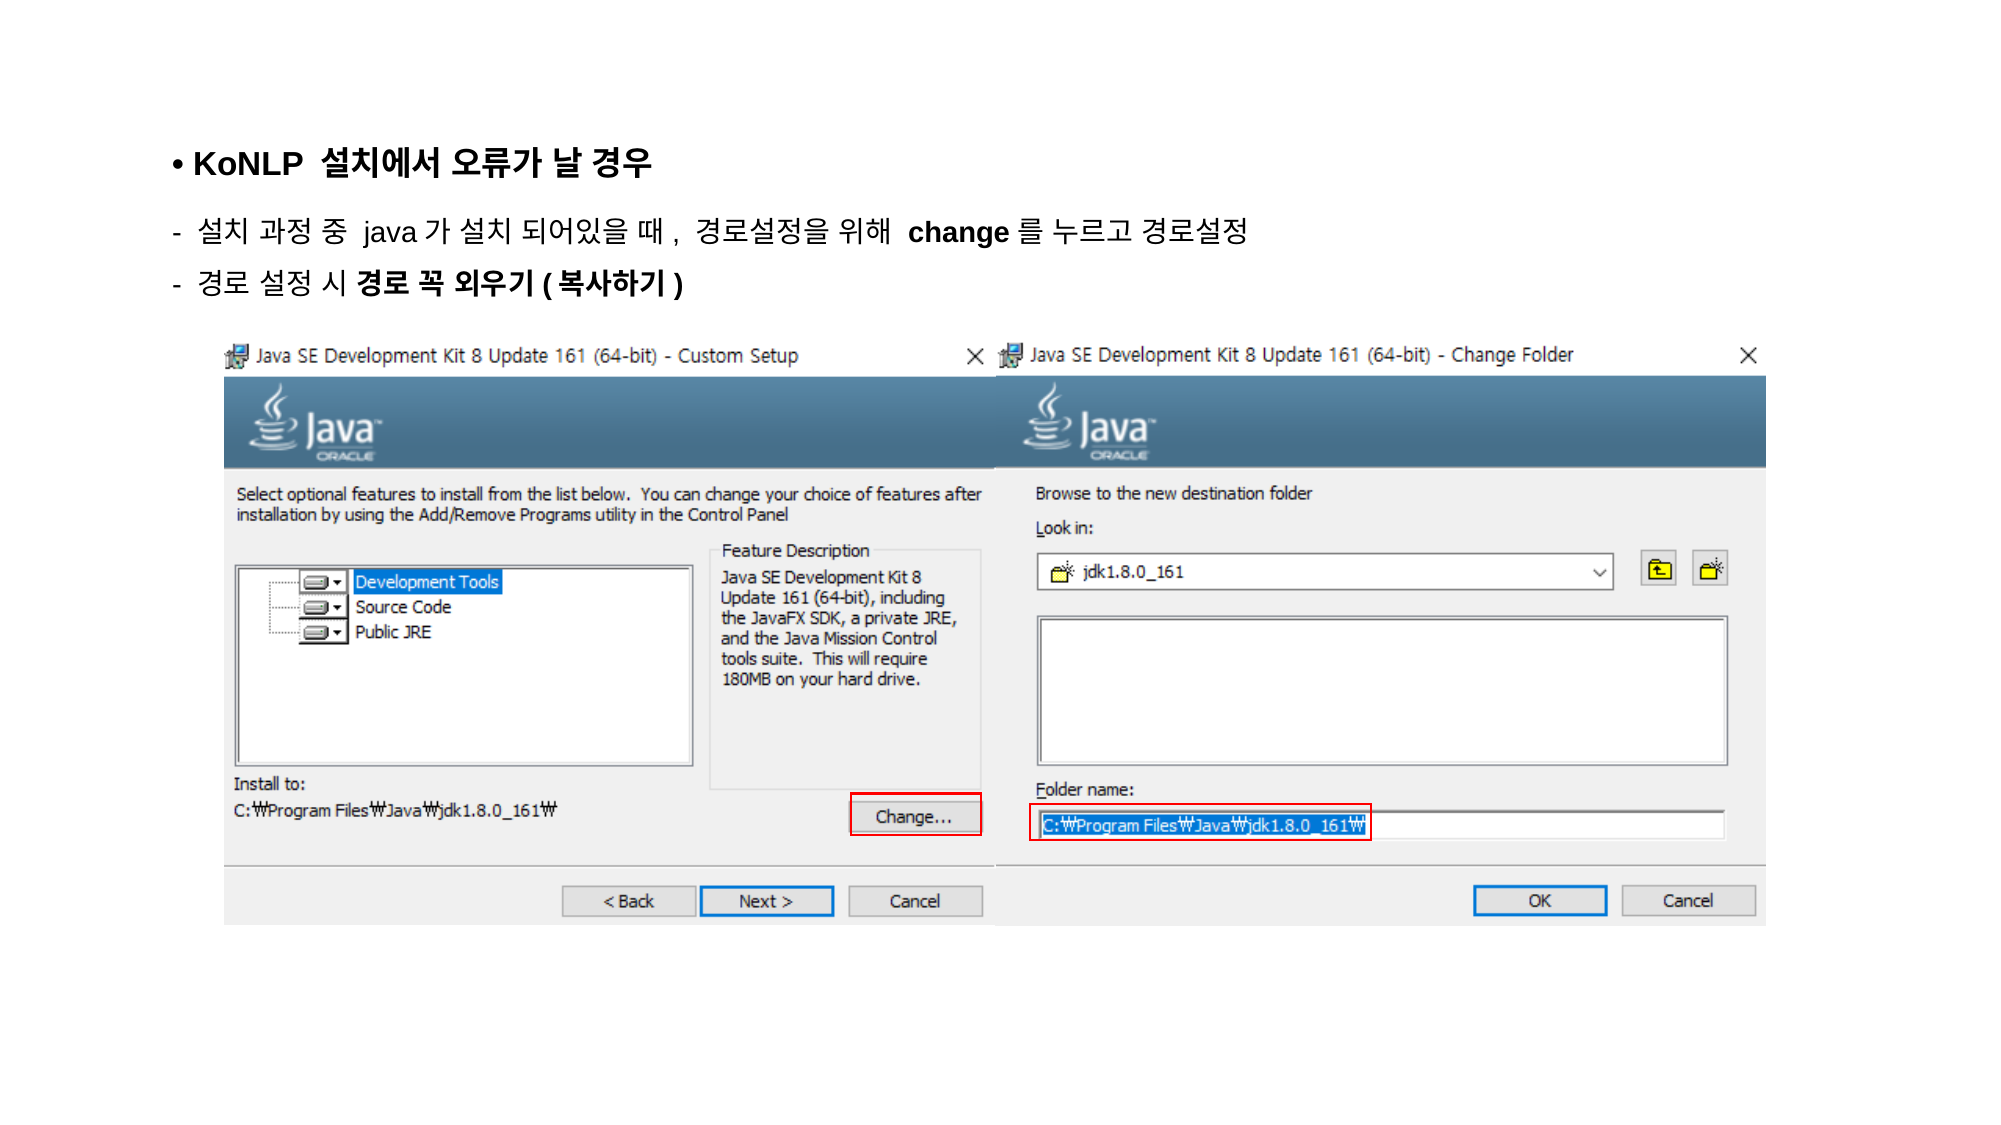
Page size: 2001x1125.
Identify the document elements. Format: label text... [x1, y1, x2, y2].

text_box - 설치 과정 중 java가 설치 되어있을 때, 경로설정을 위해 change를 누르고 경로설정 - 경로 설정 시 경로 꼭 외우기(복사하기) [157, 187, 1670, 308]
picture [224, 340, 1766, 926]
text_box • KoNLP 설치에서 오류가 날 경우 [157, 115, 1528, 187]
